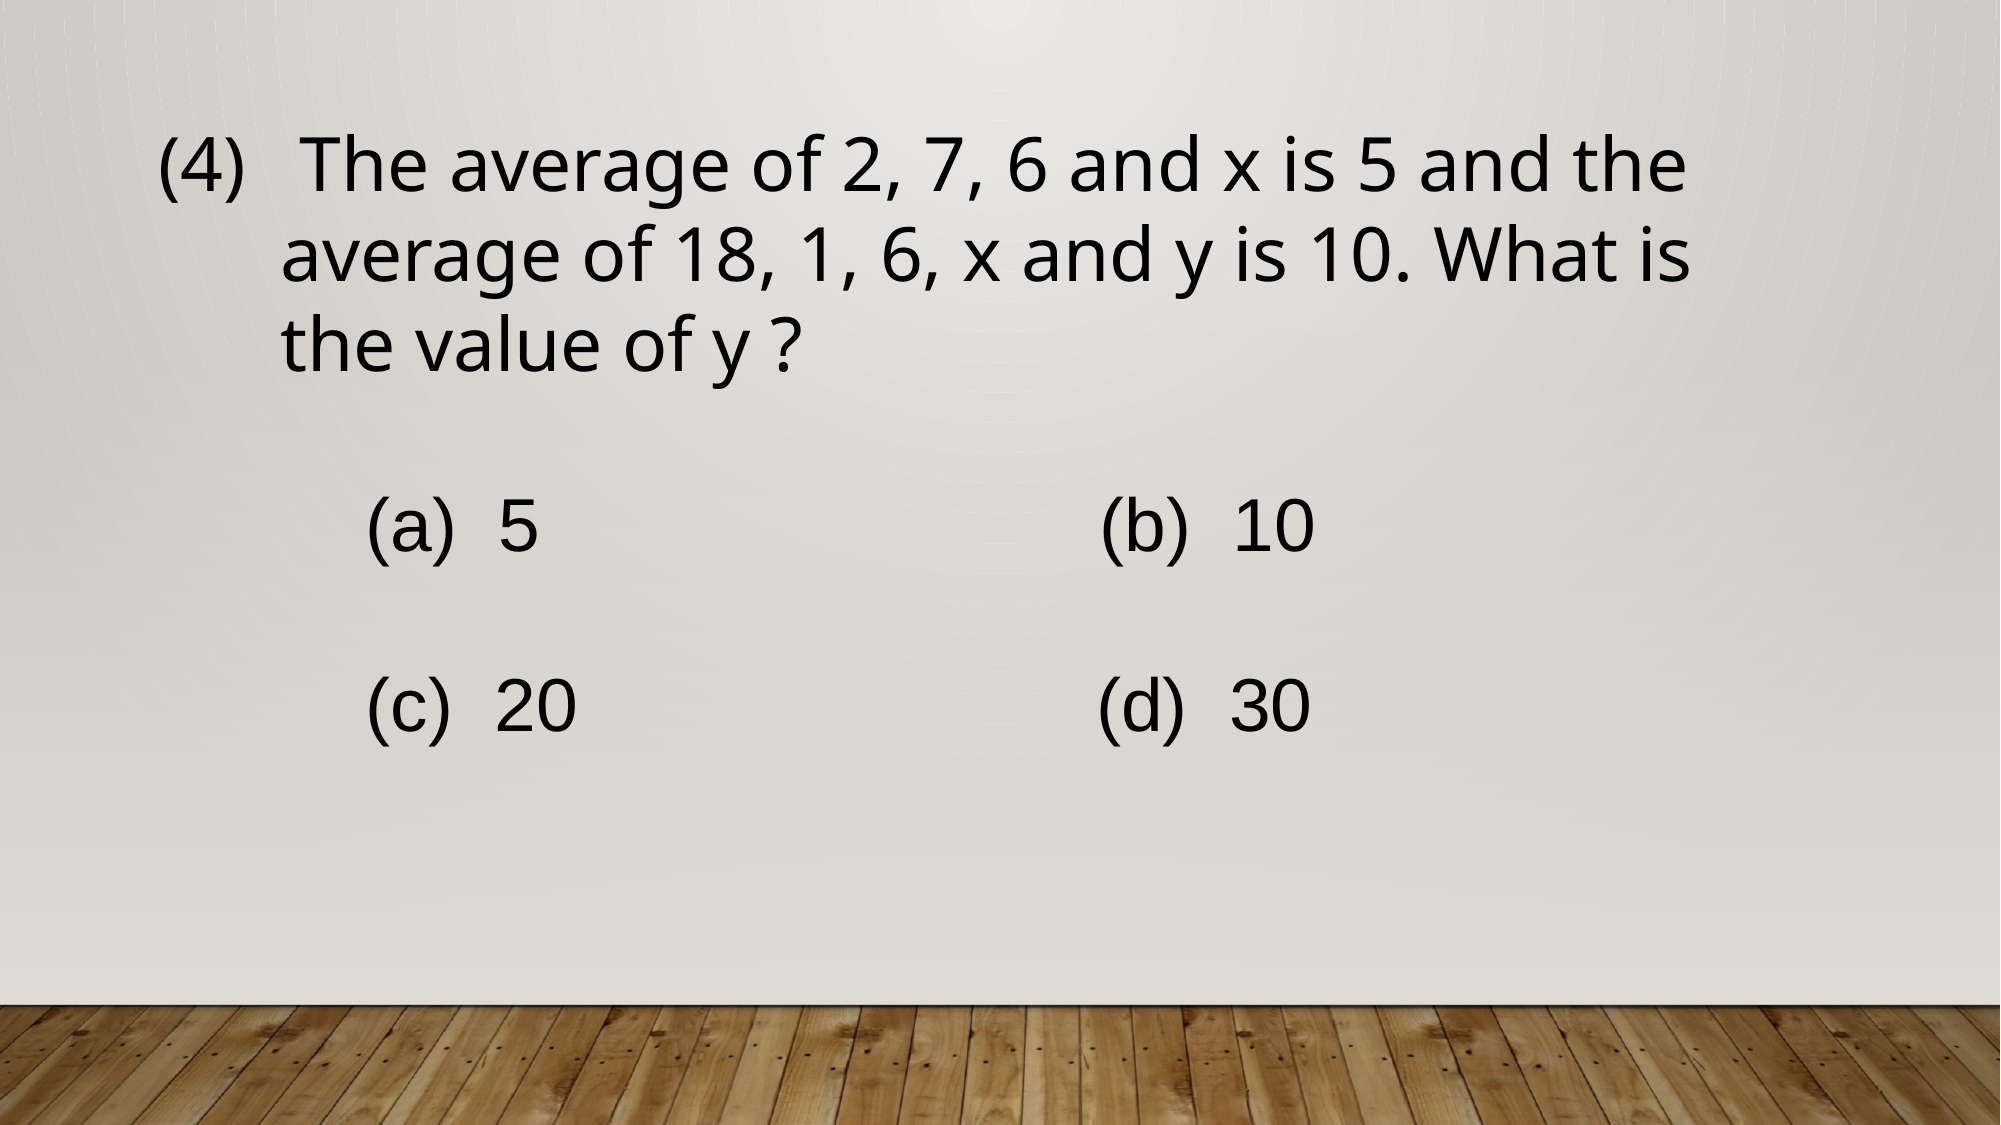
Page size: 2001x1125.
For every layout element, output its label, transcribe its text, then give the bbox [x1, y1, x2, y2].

text_box The average of 2, 7, 6 and x is 5 and the average of 18, 1, 6, x and y is 10. What is the value of y ? (a) 5 (b) 10 (c) 20 (d) 30 [143, 109, 1831, 754]
picture [0, 1005, 2000, 1125]
